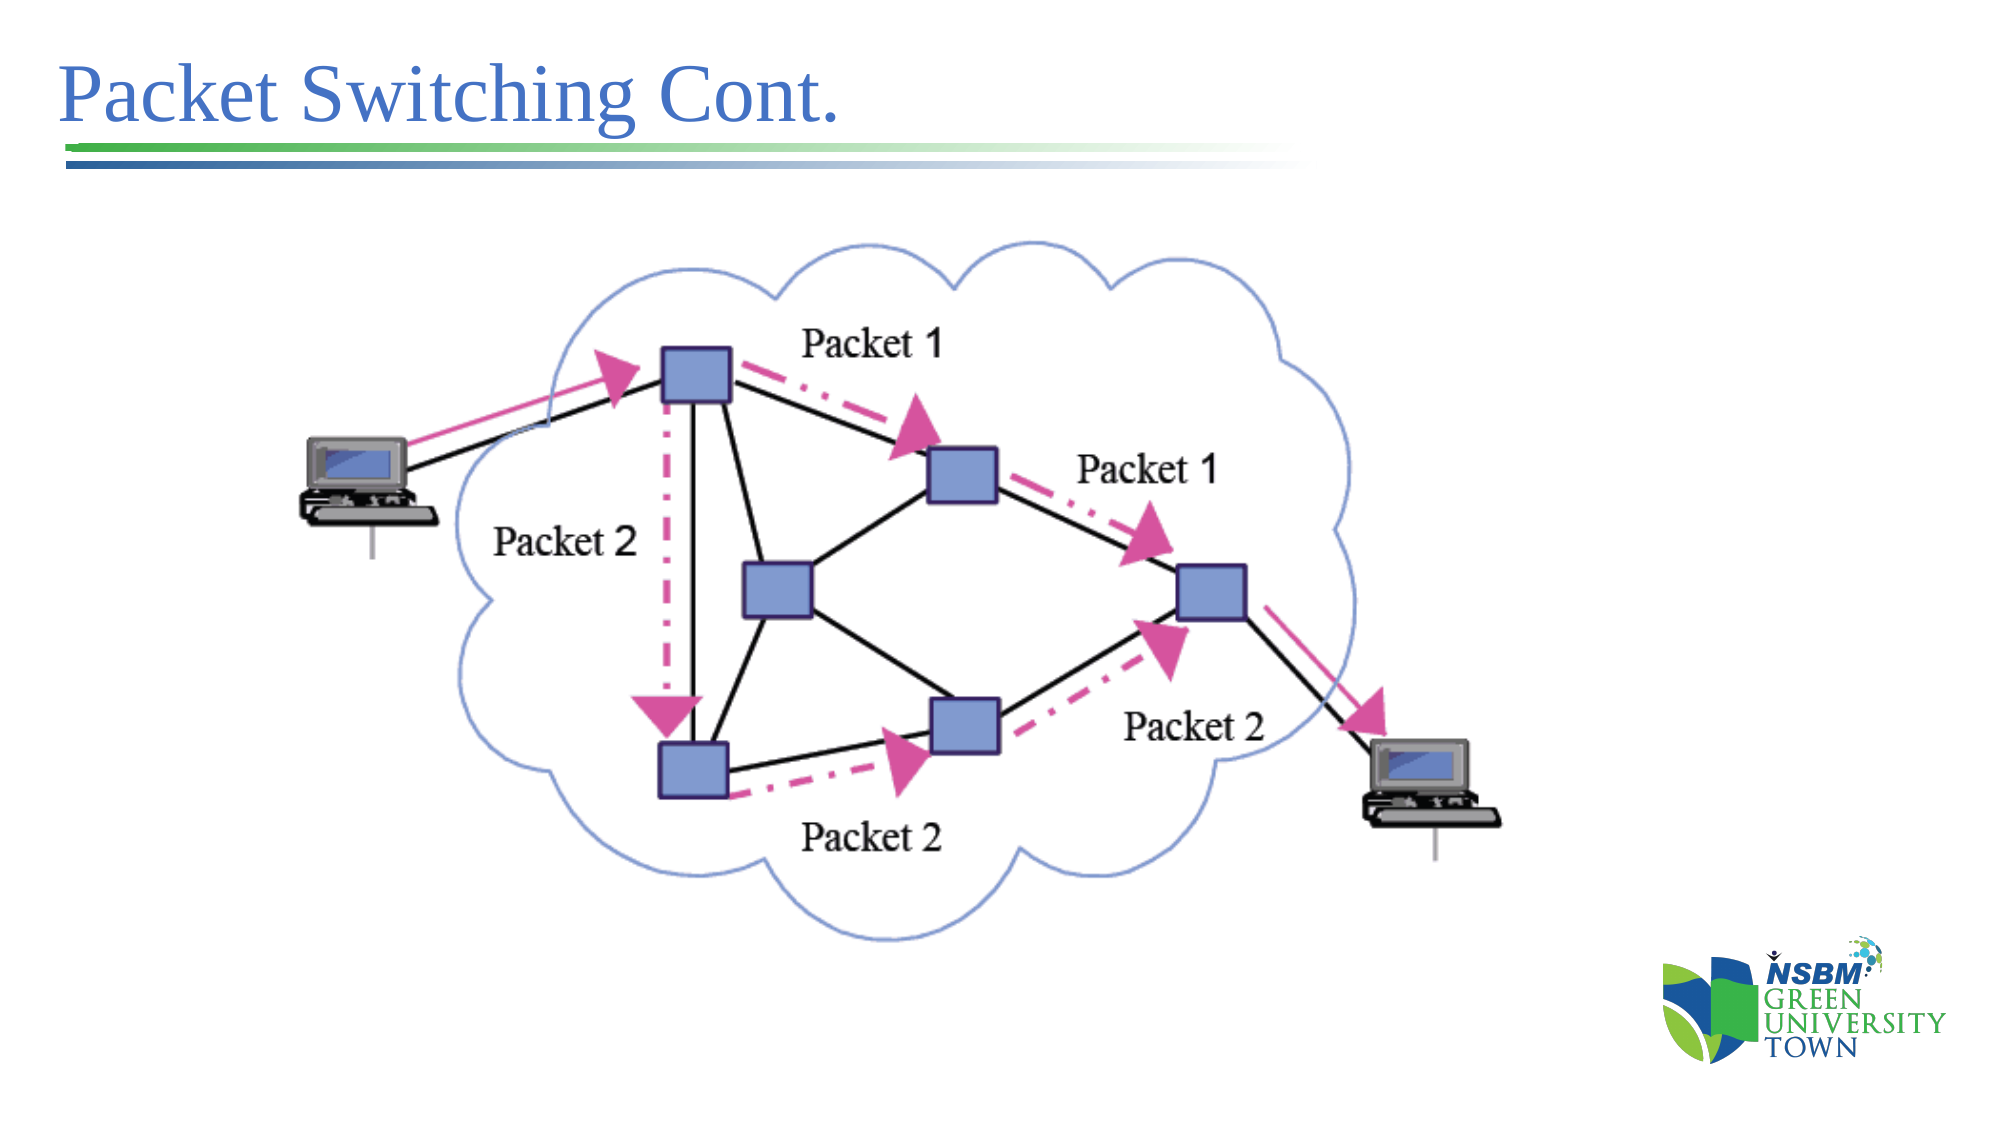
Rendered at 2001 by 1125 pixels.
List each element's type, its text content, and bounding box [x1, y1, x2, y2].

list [269, 211, 1538, 964]
picture [1663, 936, 1946, 1064]
text_box Packet Switching Cont. [42, 24, 1340, 166]
